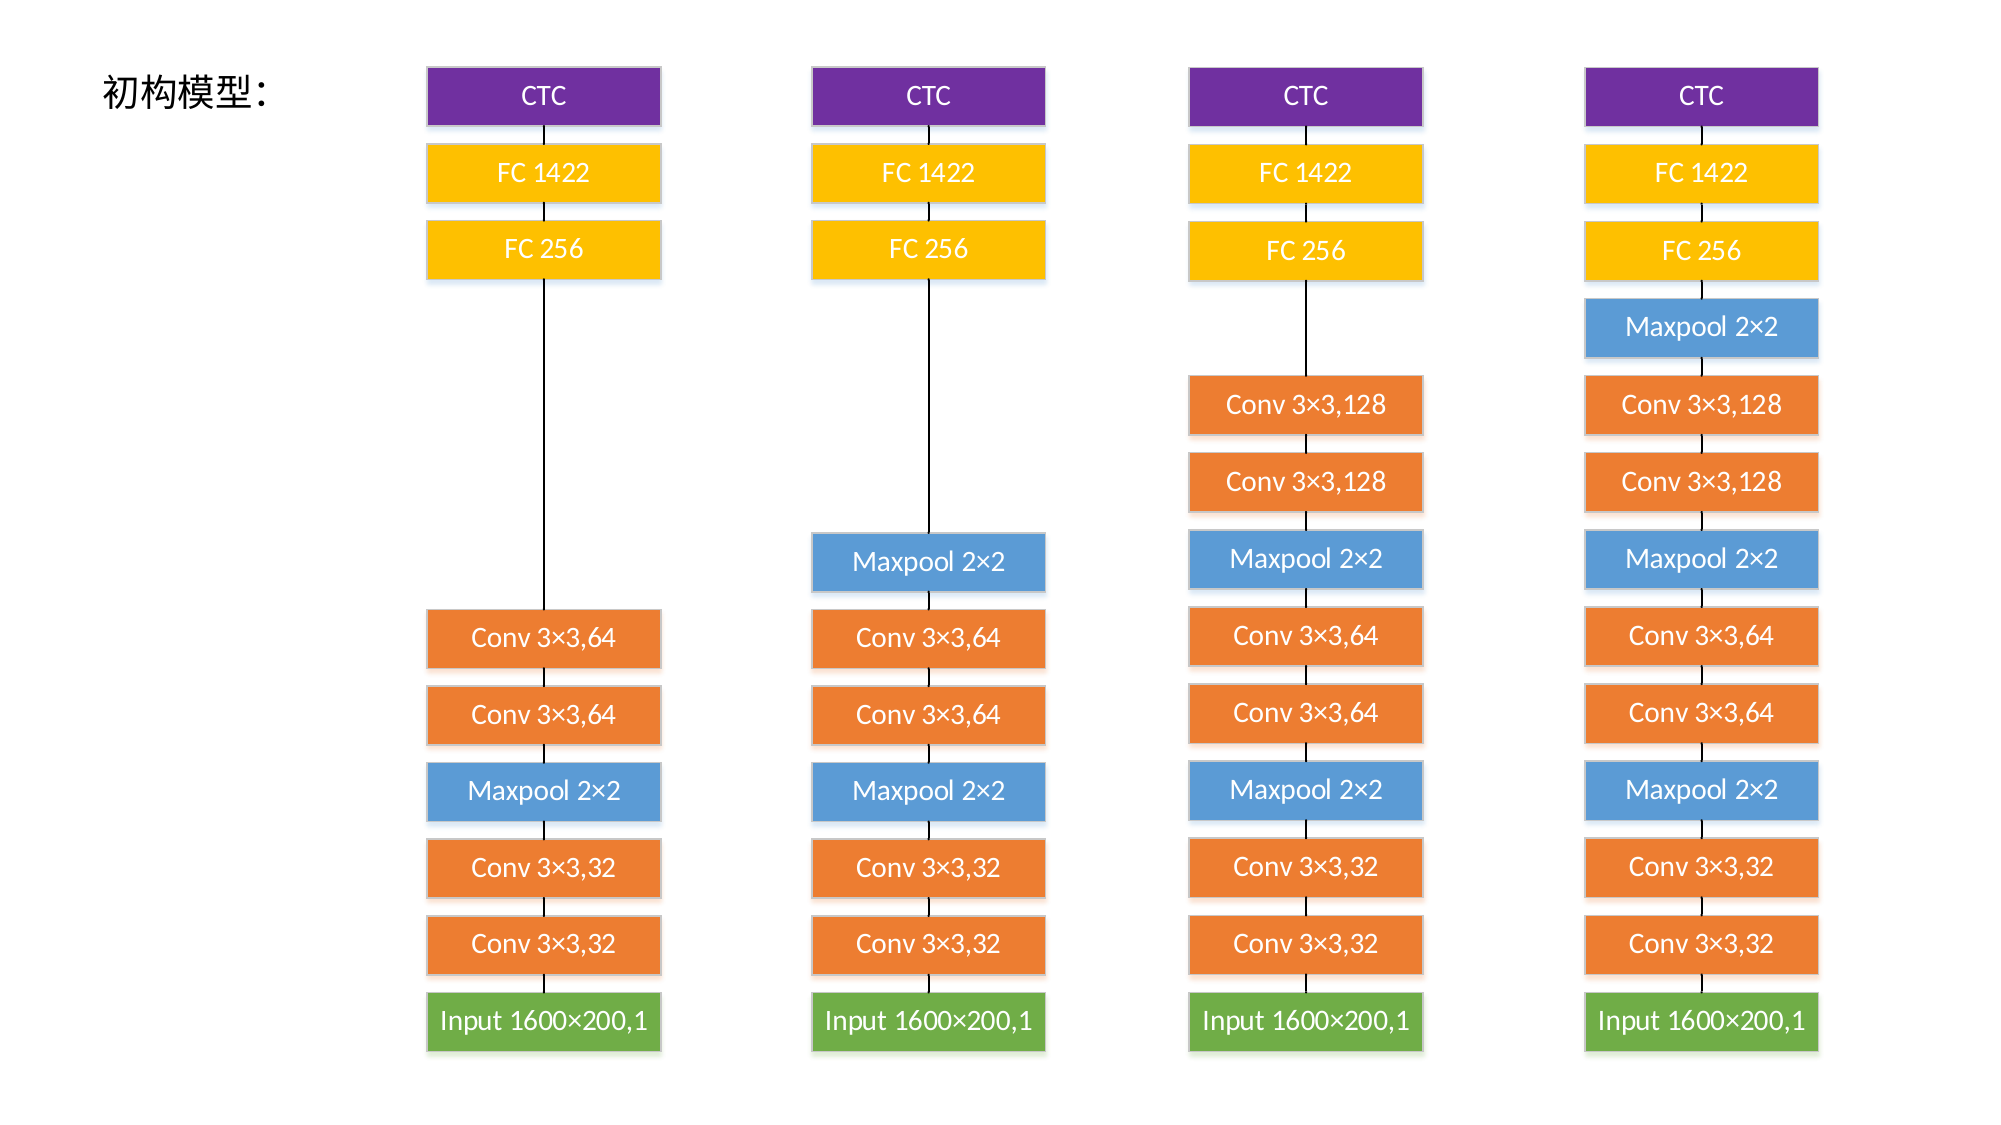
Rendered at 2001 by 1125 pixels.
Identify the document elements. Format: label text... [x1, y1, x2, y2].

text_box 初构模型： [88, 61, 418, 122]
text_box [1576, 61, 1827, 1064]
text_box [803, 61, 1054, 1064]
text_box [418, 61, 669, 1064]
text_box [1180, 61, 1432, 1064]
